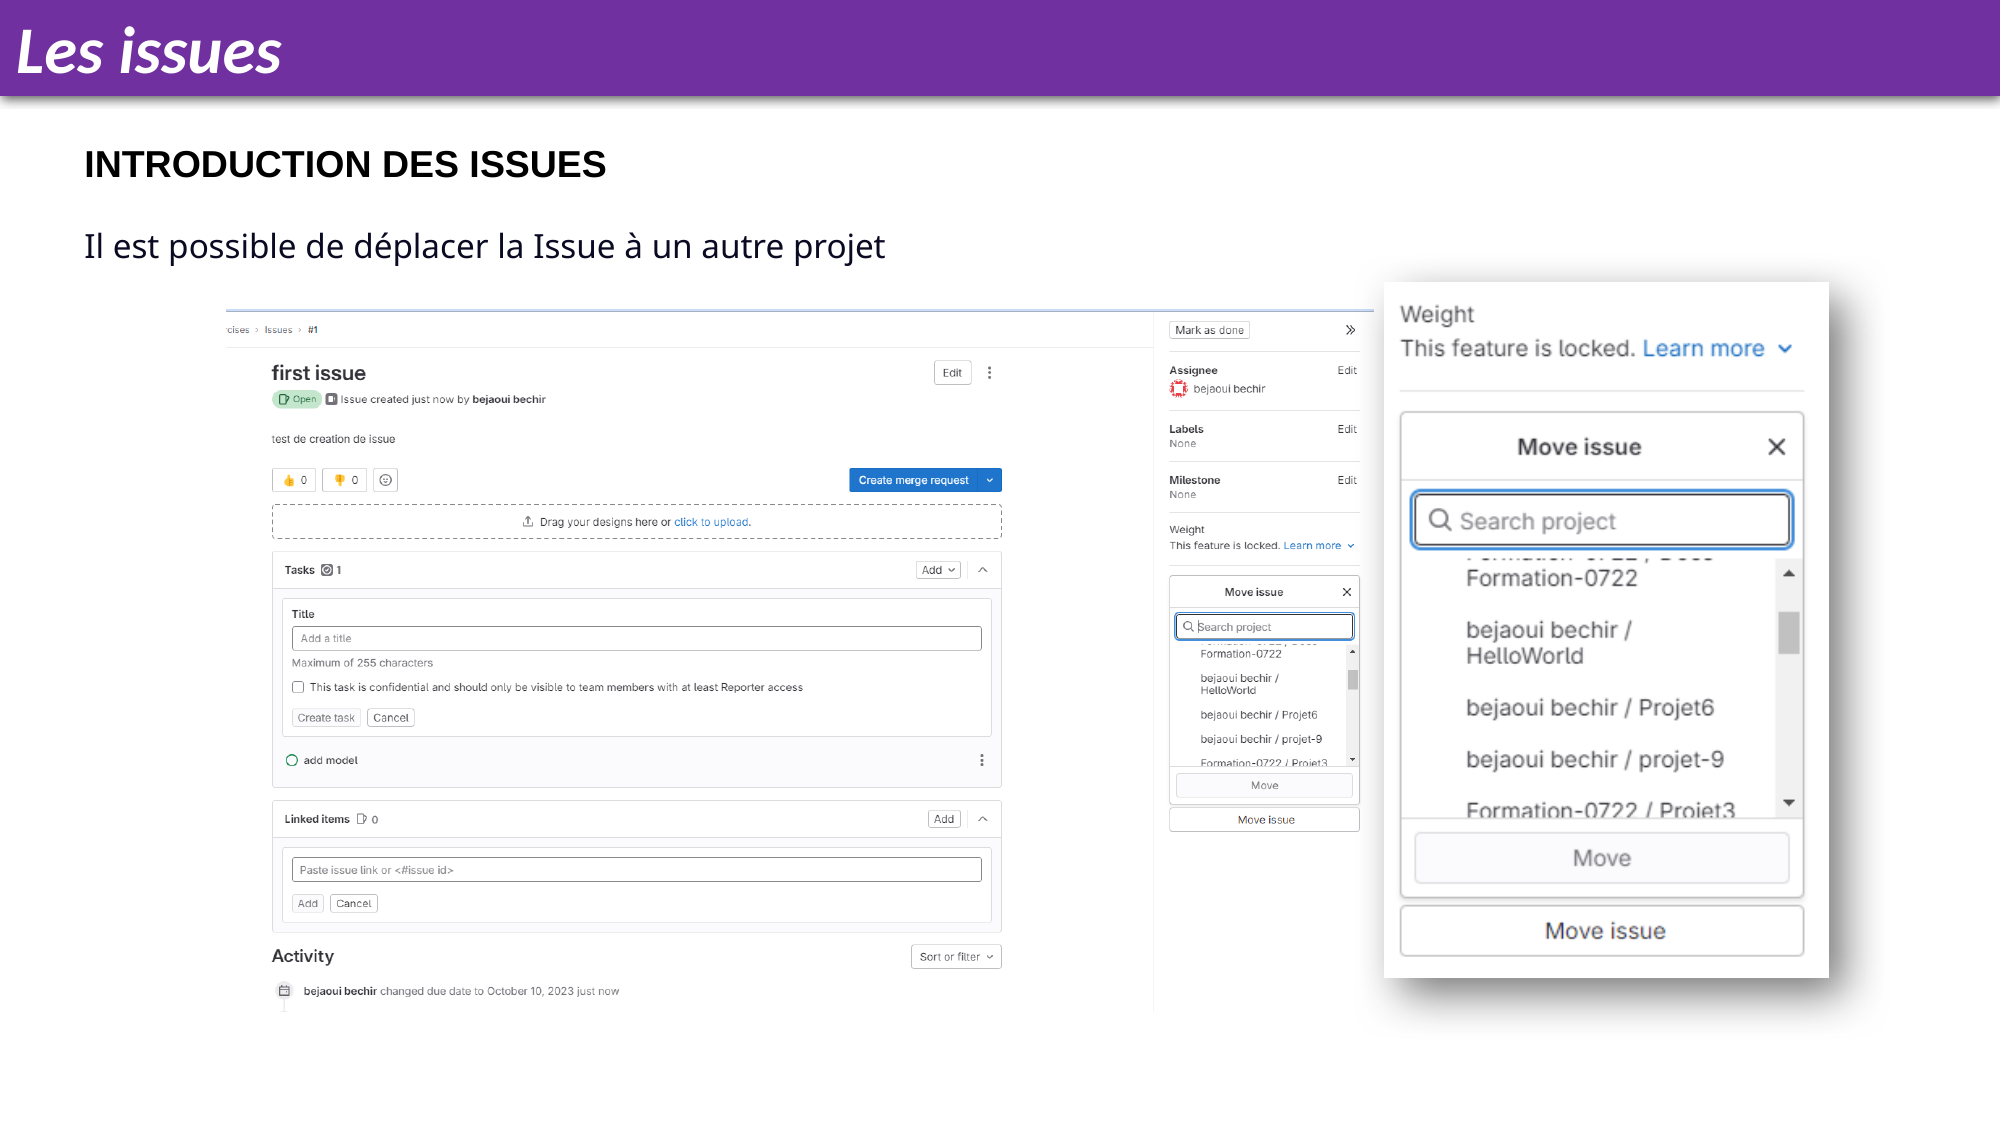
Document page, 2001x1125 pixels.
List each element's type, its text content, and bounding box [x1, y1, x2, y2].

text_box INTRODUCTION DES ISSUES Il est possible de déplacer la Issue à un autre projet [84, 140, 1745, 265]
picture [1384, 282, 1829, 978]
picture [226, 309, 1374, 1012]
text_box Les issues [1, 0, 297, 95]
text_box [0, 0, 2000, 96]
